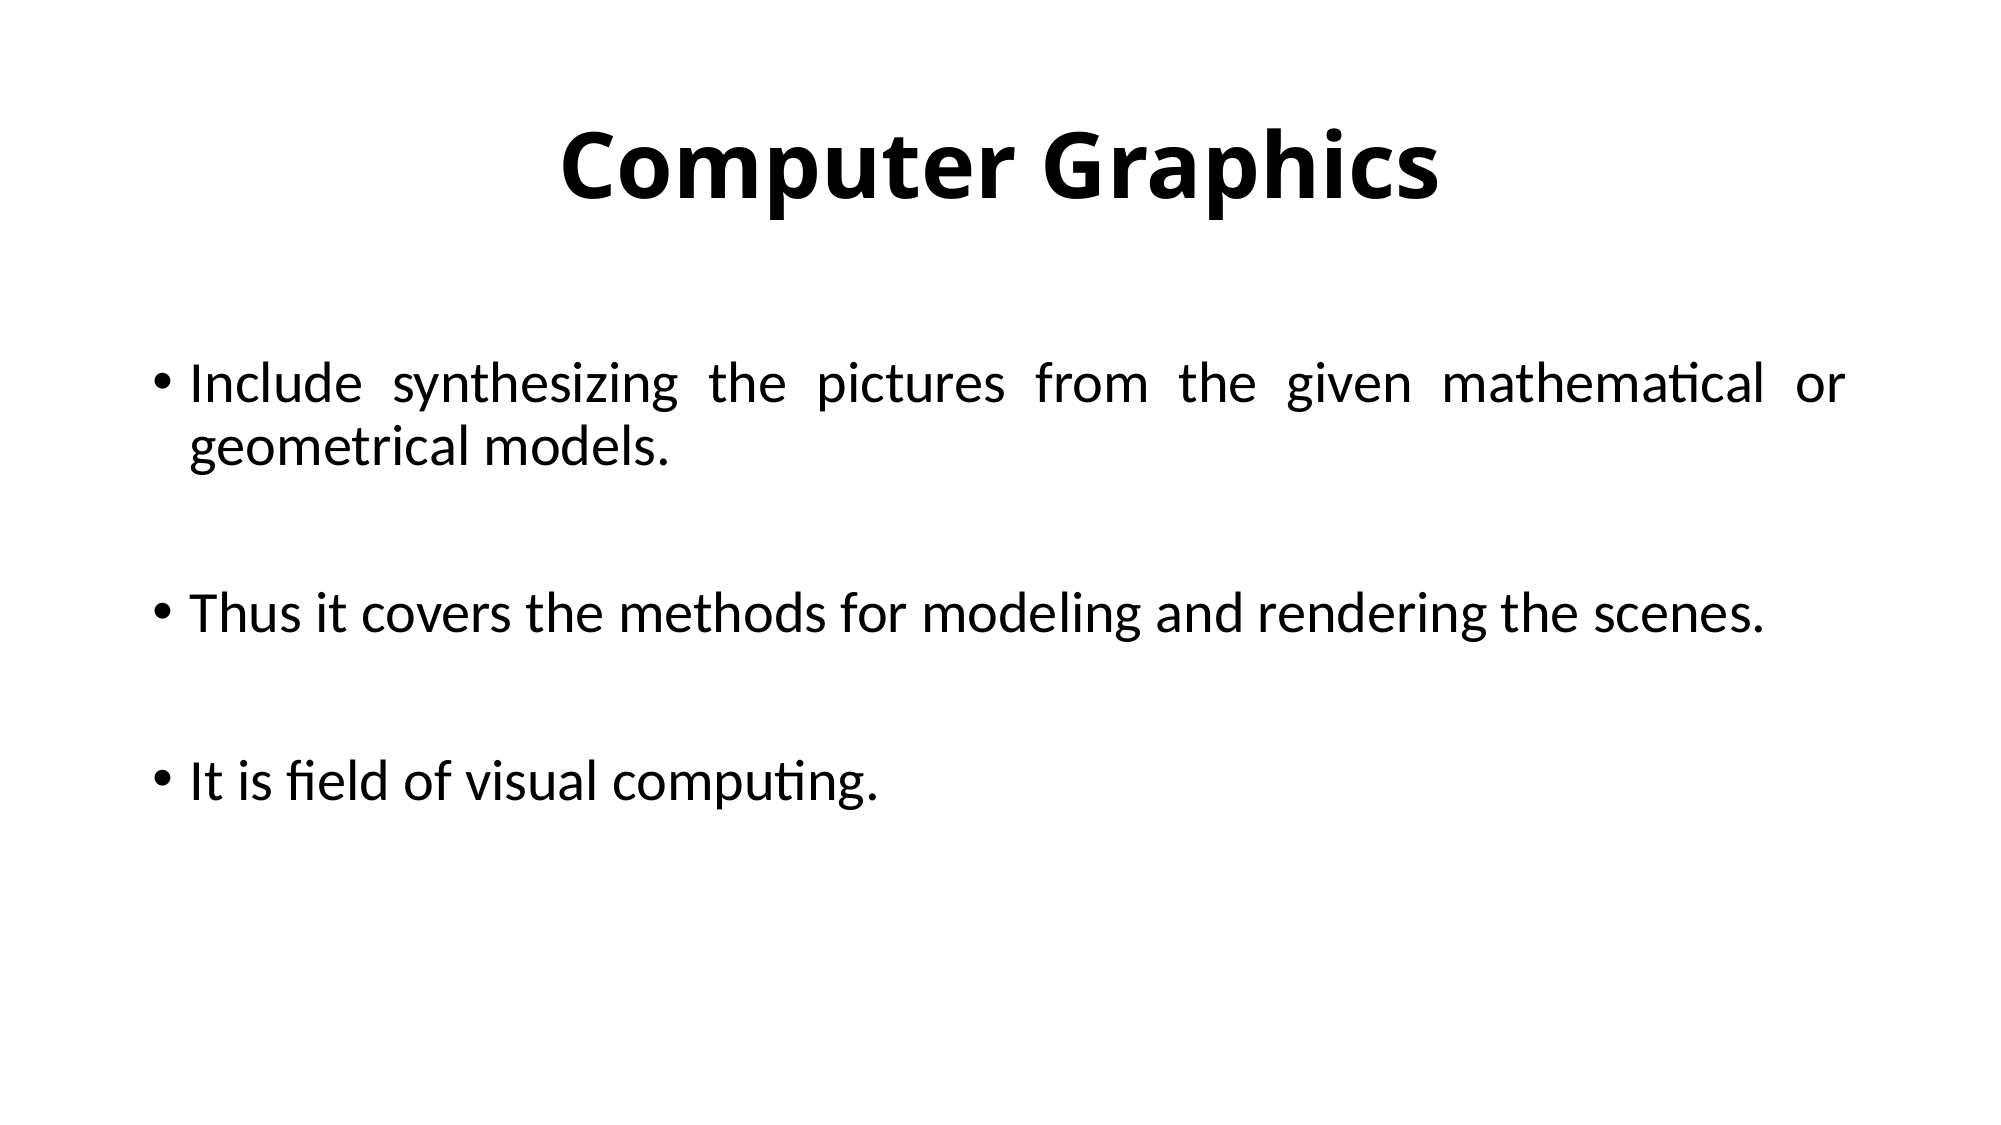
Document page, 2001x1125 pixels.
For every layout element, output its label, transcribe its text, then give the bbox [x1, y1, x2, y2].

list Include synthesizing the pictures from the given mathematical or geometrical models. Thus it covers the methods for modeling and rendering the scenes. It is field of visual computing. [137, 253, 1863, 1014]
title Computer Graphics [137, 59, 1863, 253]
